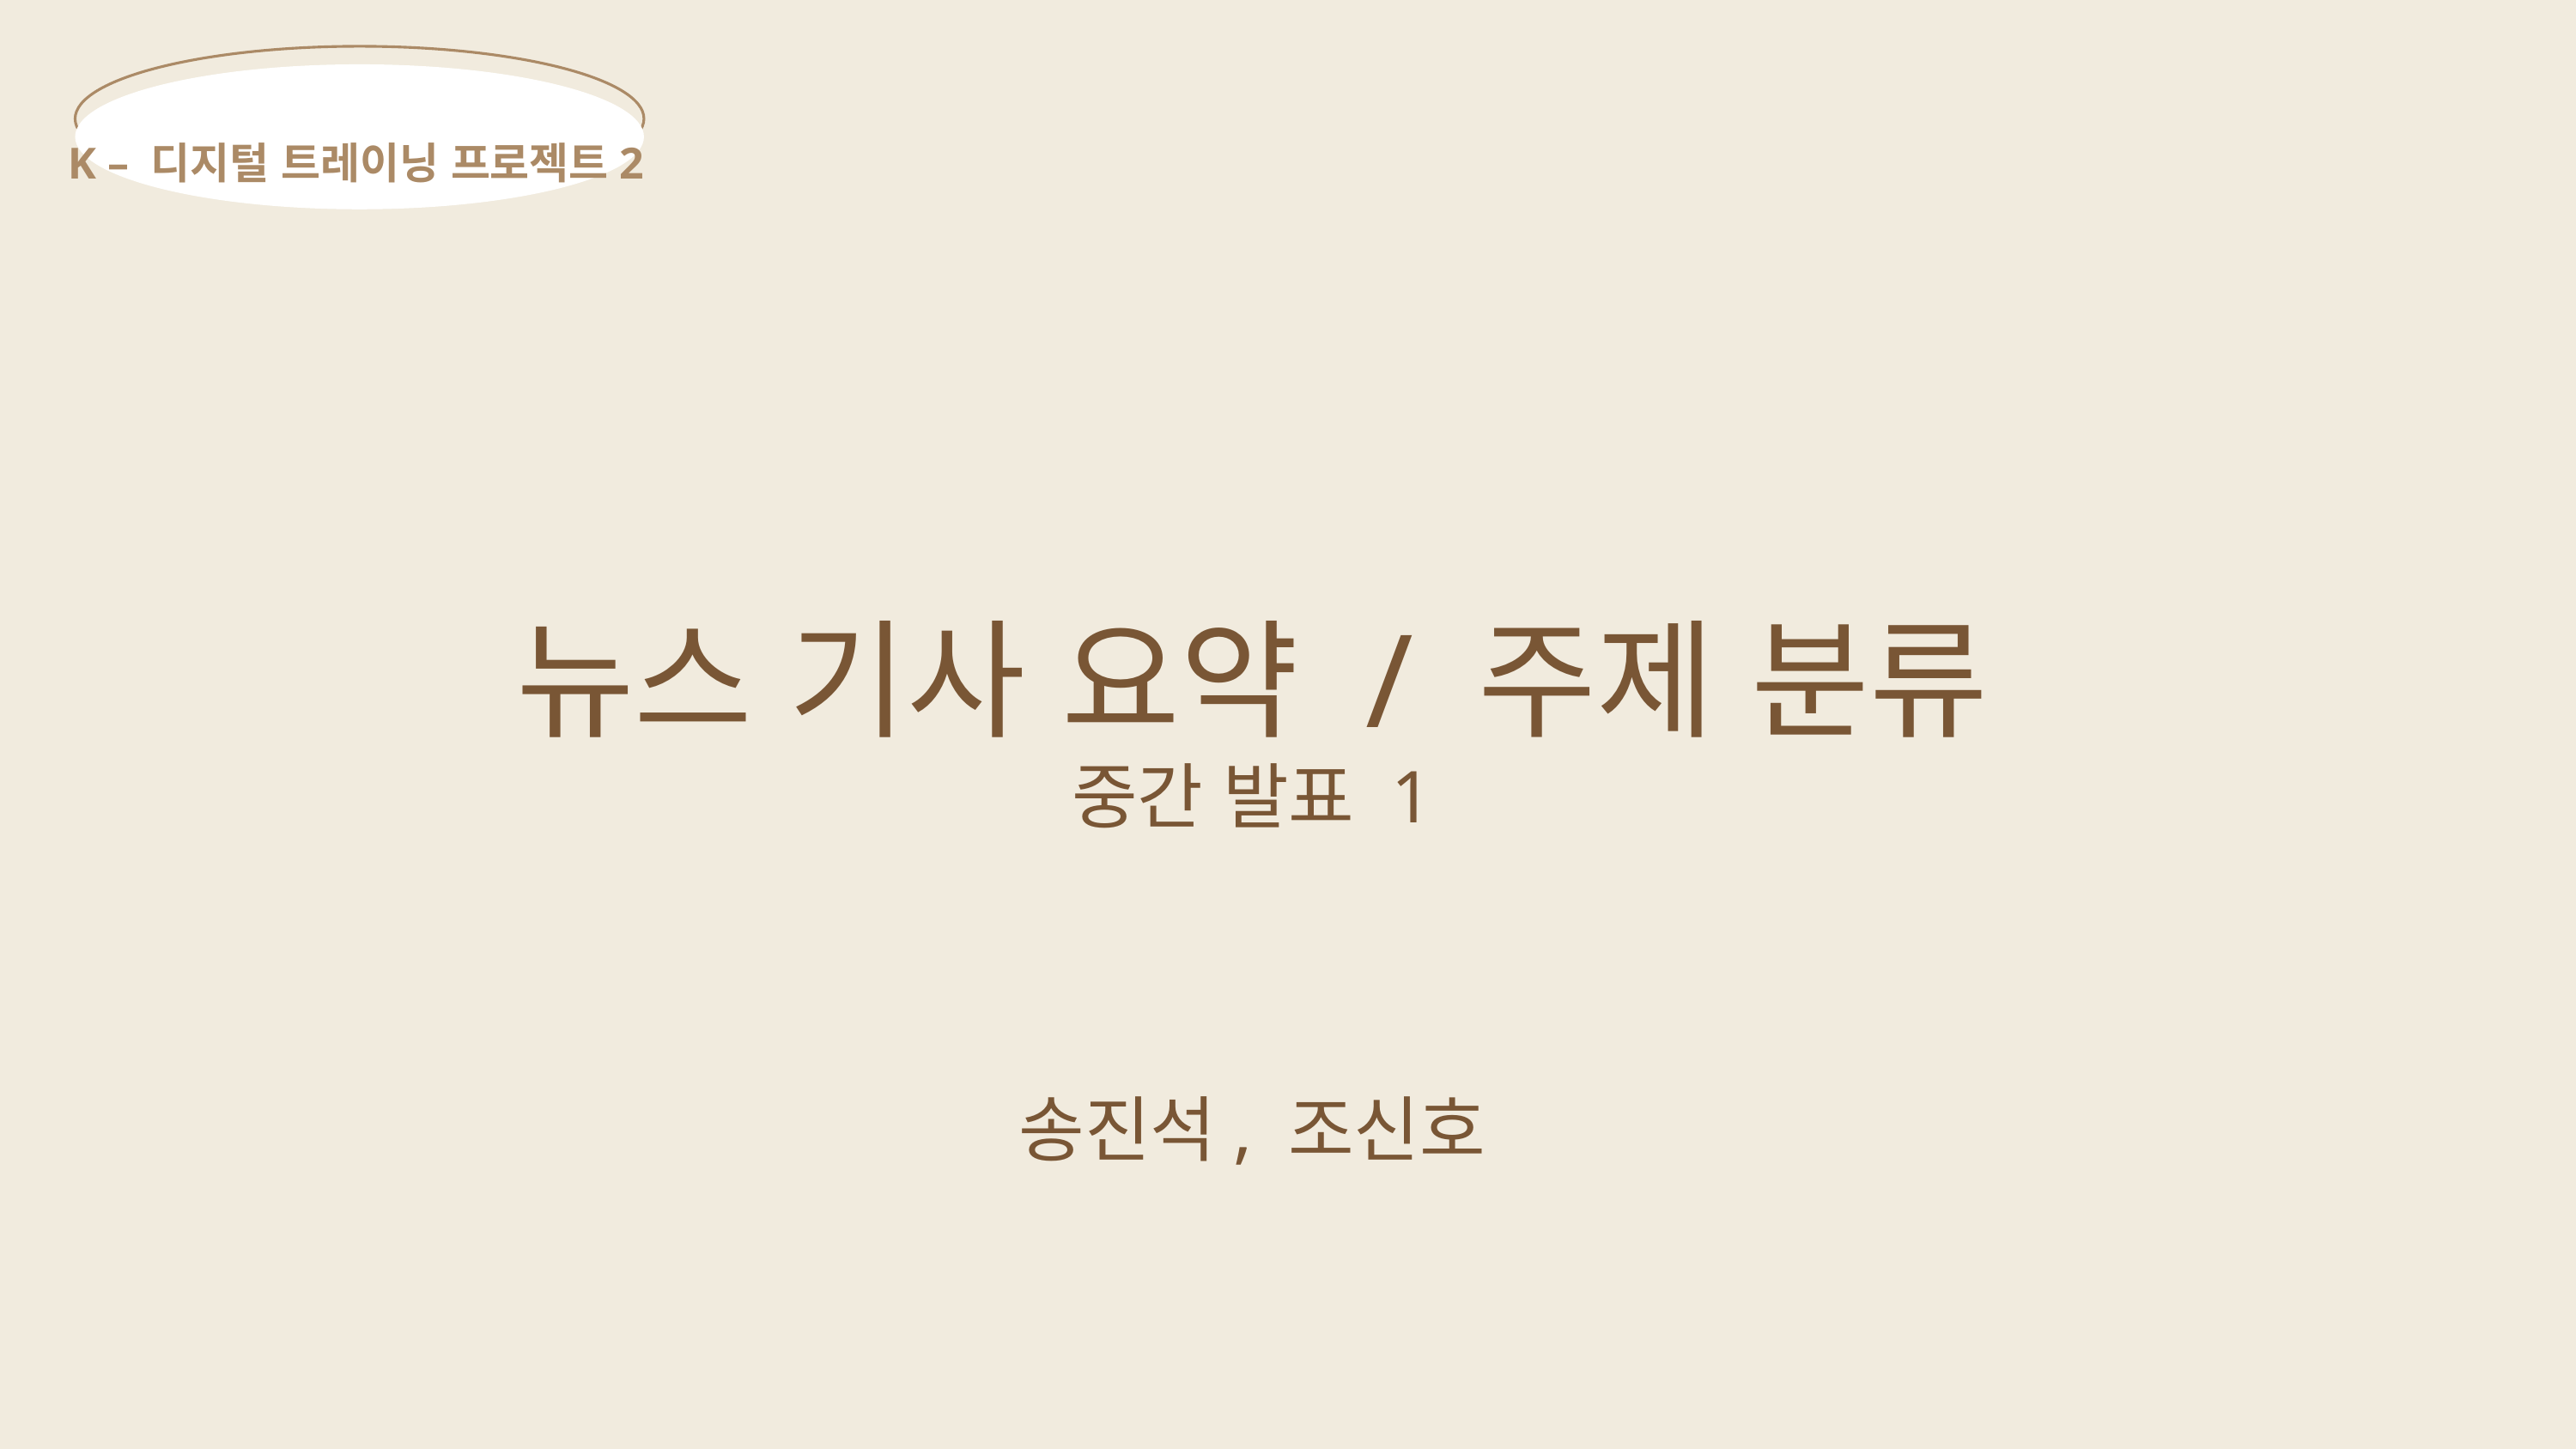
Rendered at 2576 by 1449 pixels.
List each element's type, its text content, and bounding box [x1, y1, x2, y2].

text_box 중간 발표 1 [888, 767, 1616, 838]
text_box 뉴스 기사 요약 / 주제 분류 [361, 477, 2143, 754]
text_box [75, 45, 645, 64]
text_box K – 디지털 트레이닝 프로젝트2 [64, 37, 647, 188]
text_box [75, 64, 645, 209]
text_box 송진석, 조신호 [888, 1100, 1616, 1171]
